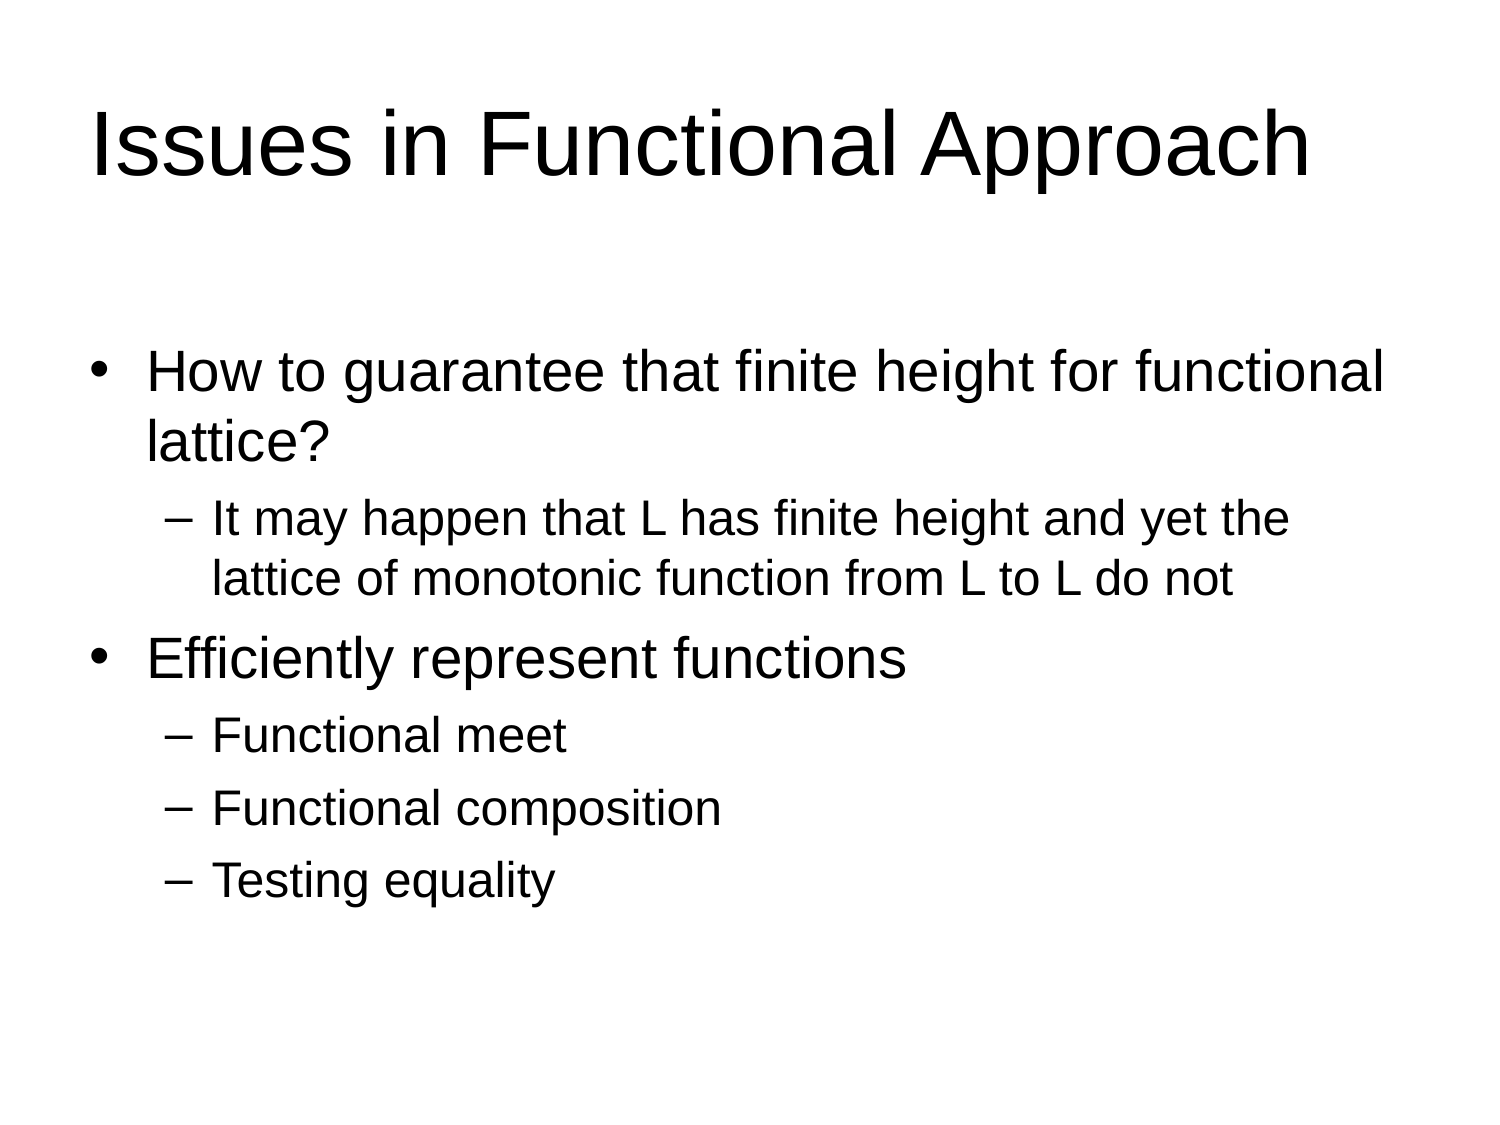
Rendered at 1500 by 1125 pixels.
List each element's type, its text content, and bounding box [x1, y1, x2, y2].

list How to guarantee that finite height for functional lattice? It may happen that L has finite height and yet the lattice of monotonic function from L to L do not Efficiently represent functions Functional meet Functional composition Testing equality [74, 324, 1426, 1125]
title Issues in Functional Approach [74, 0, 1426, 278]
